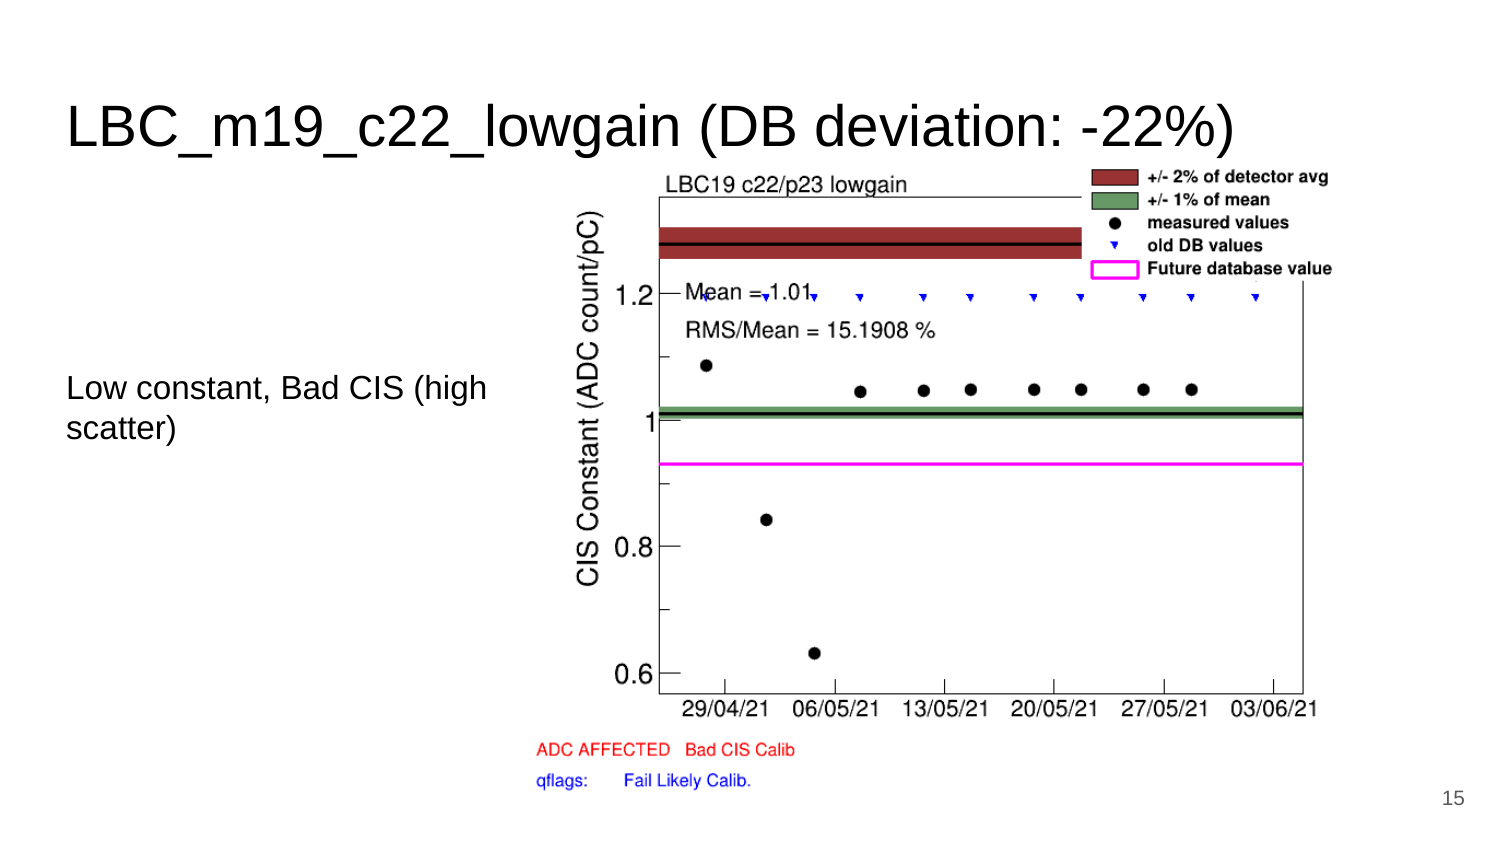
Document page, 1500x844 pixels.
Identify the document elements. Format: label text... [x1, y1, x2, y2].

text_box Low constant, Bad CIS (high scatter) [51, 351, 515, 461]
slide_number ‹#› [1389, 764, 1480, 830]
picture [520, 166, 1391, 794]
title LBC_m19_c22_lowgain (DB deviation: -22%) [51, 72, 1449, 167]
